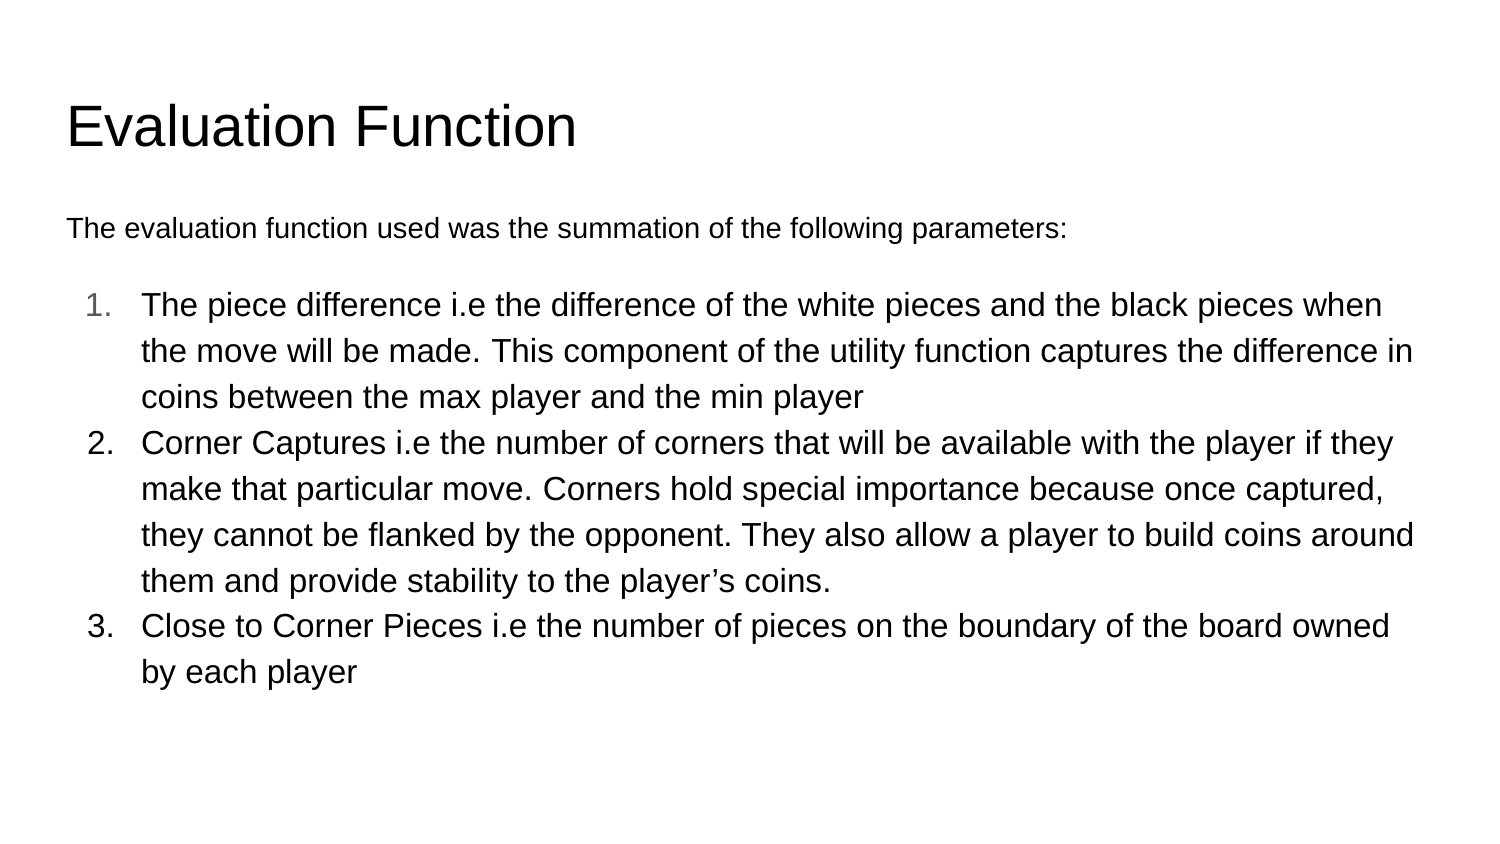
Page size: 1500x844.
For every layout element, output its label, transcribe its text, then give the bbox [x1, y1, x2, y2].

title Evaluation Function [51, 72, 1449, 167]
list The evaluation function used was the summation of the following parameters: The piece difference i.e the difference of the white pieces and the black pieces when the move will be made. This component of the utility function captures the difference in coins between the max player and the min player Corner Captures i.e the number of corners that will be available with the player if they make that particular move. Corners hold special importance because once captured, they cannot be flanked by the opponent. They also allow a player to build coins around them and provide stability to the player’s coins. Close to Corner Pieces i.e the number of pieces on the boundary of the board owned by each player [51, 189, 1449, 750]
